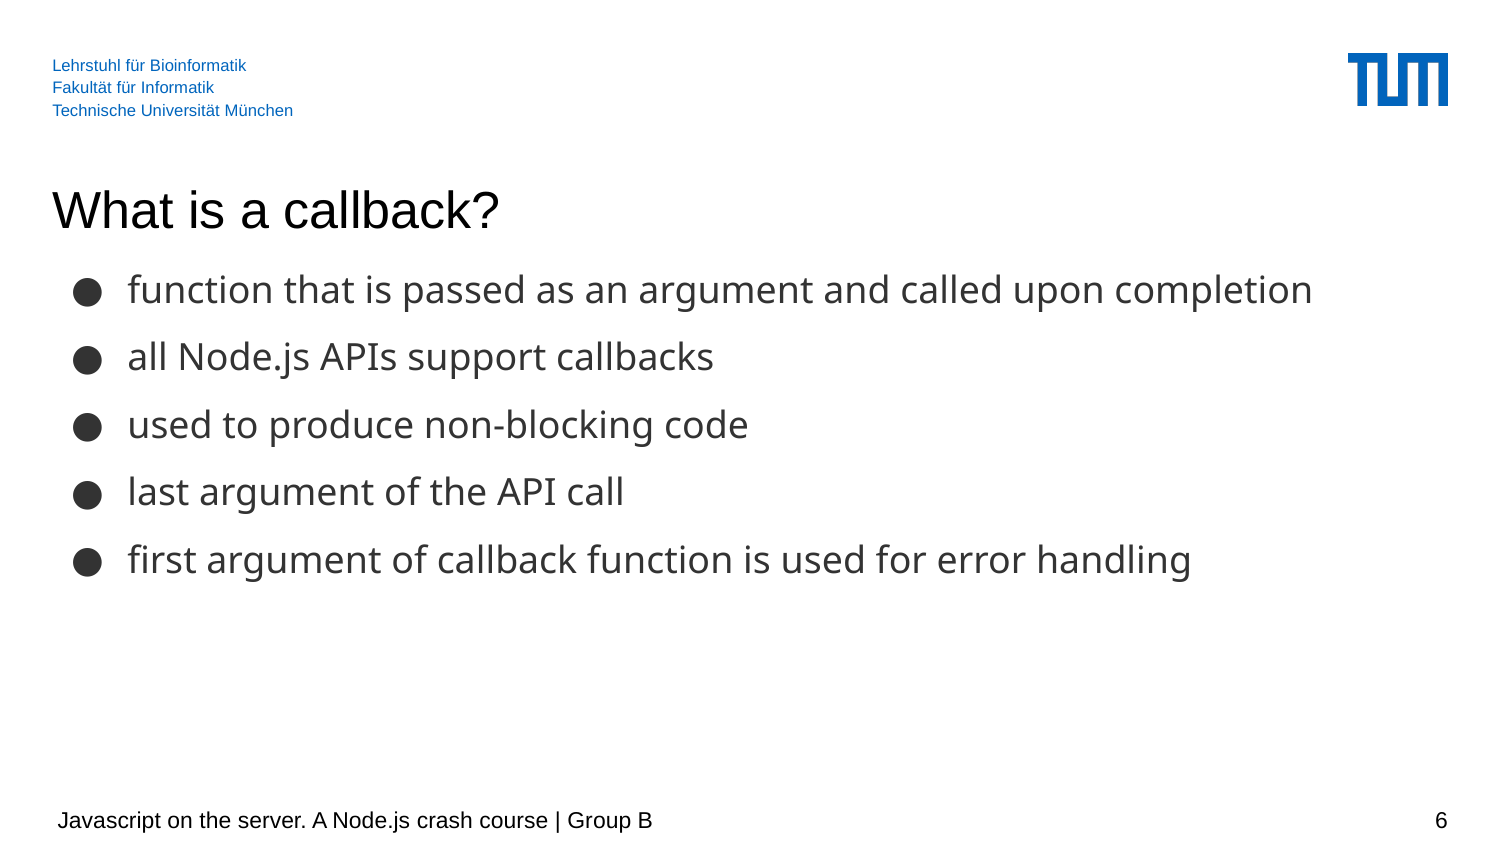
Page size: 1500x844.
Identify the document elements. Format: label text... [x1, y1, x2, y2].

footer Javascript on the server. A Node.js crash course | Group B [51, 796, 1111, 842]
list function that is passed as an argument and called upon completion all Node.js APIs support callbacks used to produce non-blocking code last argument of the API call first argument of callback function is used for error handling [52, 243, 1449, 746]
slide_number ‹#› [1111, 796, 1448, 842]
title What is a callback? [52, 159, 1449, 222]
picture [1348, 53, 1448, 106]
